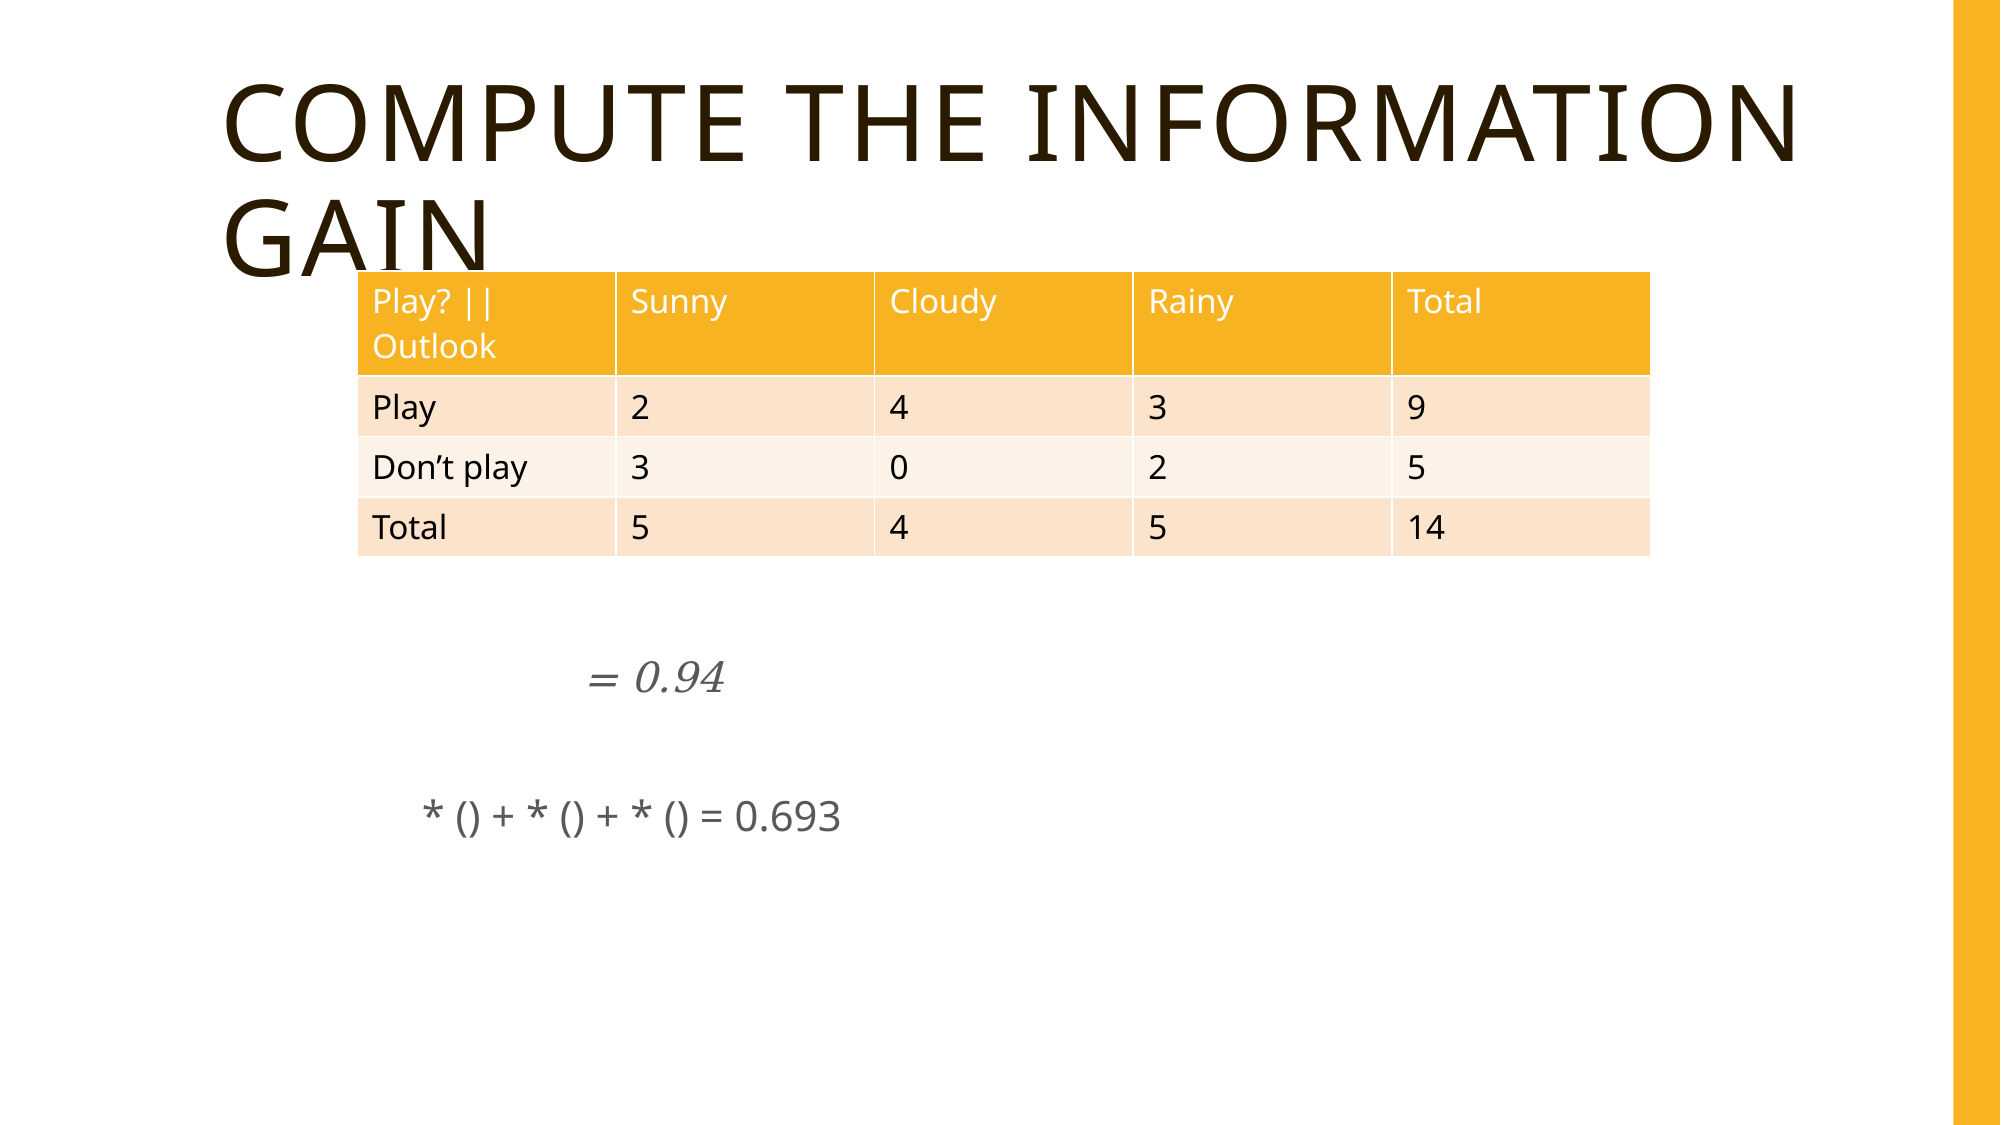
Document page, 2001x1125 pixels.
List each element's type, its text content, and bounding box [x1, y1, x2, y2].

table_cell 2 [1134, 437, 1391, 496]
table_header Play? || Outlook [358, 272, 615, 375]
table_header Sunny [617, 272, 874, 375]
table_cell 0 [875, 437, 1132, 496]
table_header Cloudy [875, 272, 1132, 375]
title compute the information gain [205, 62, 1875, 308]
table_cell 14 [1393, 498, 1650, 556]
table_cell 4 [875, 498, 1132, 556]
table_cell 9 [1393, 377, 1650, 436]
table_cell Total [358, 498, 615, 556]
table_cell 2 [617, 377, 874, 436]
table_cell Don’t play [358, 437, 615, 496]
table_header Rainy [1134, 272, 1391, 375]
table_header Total [1393, 272, 1650, 375]
table_cell 5 [1393, 437, 1650, 496]
table_cell 4 [875, 377, 1132, 436]
table_cell 5 [617, 498, 874, 556]
table_cell Play [358, 377, 615, 436]
table_cell 5 [1134, 498, 1391, 556]
table_cell 3 [1134, 377, 1391, 436]
table_cell 3 [617, 437, 874, 496]
